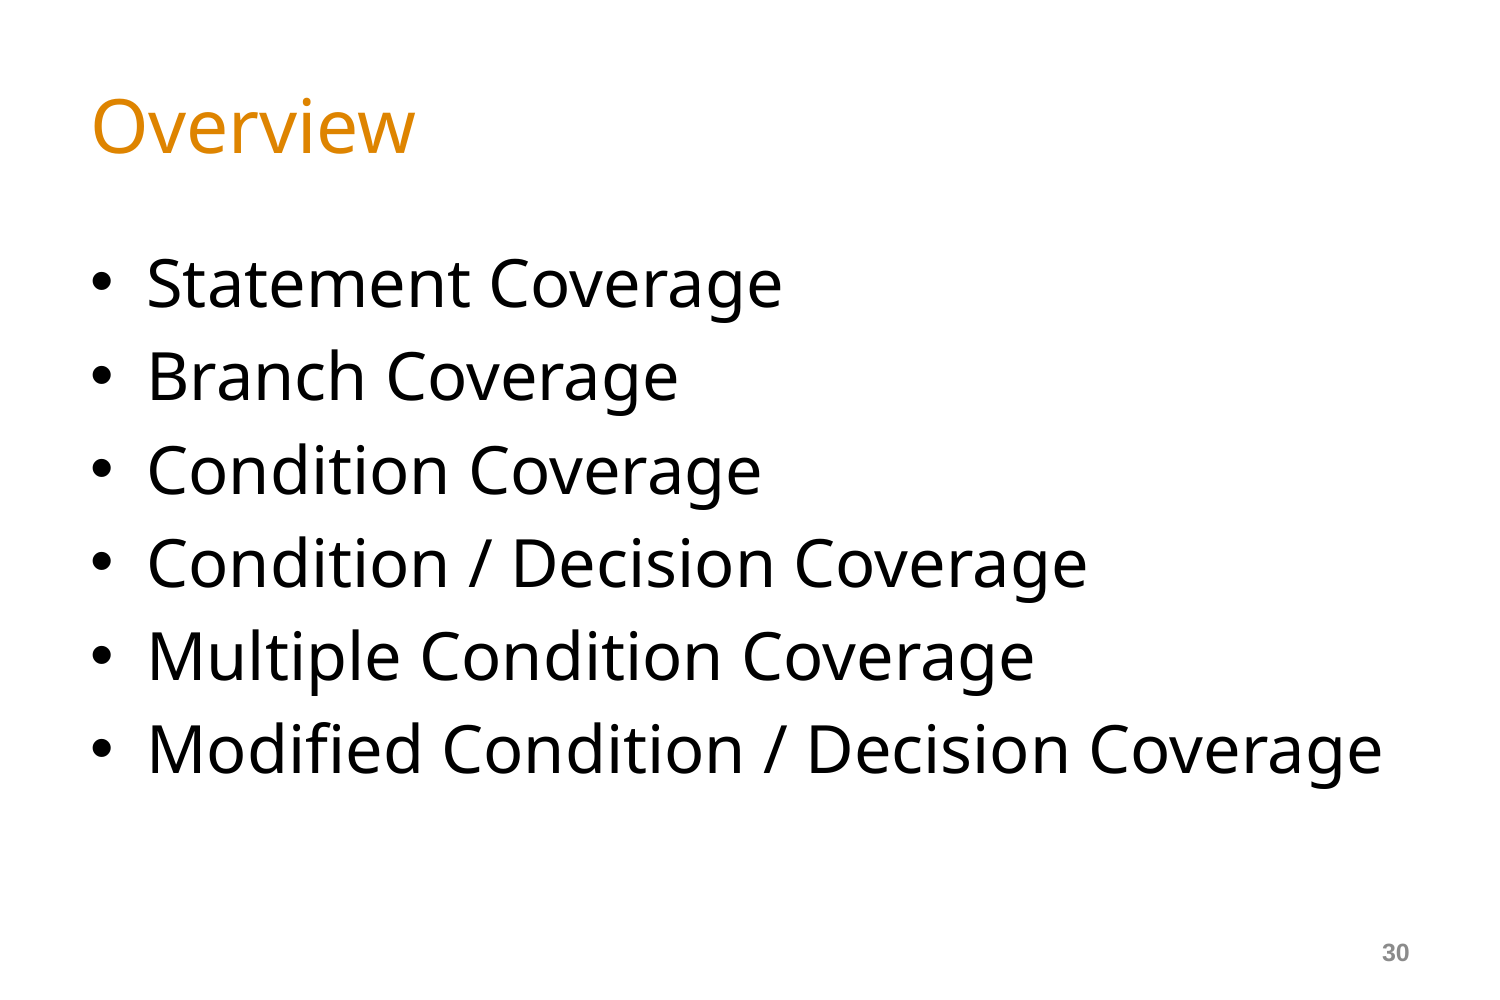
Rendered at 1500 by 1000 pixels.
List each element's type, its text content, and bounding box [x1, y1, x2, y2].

slide_number 30 [1074, 926, 1425, 981]
title Overview [75, 40, 1425, 207]
list Statement Coverage Branch Coverage Condition Coverage Condition / Decision Coverage Multiple Condition Coverage Modified Condition / Decision Coverage [75, 233, 1425, 894]
